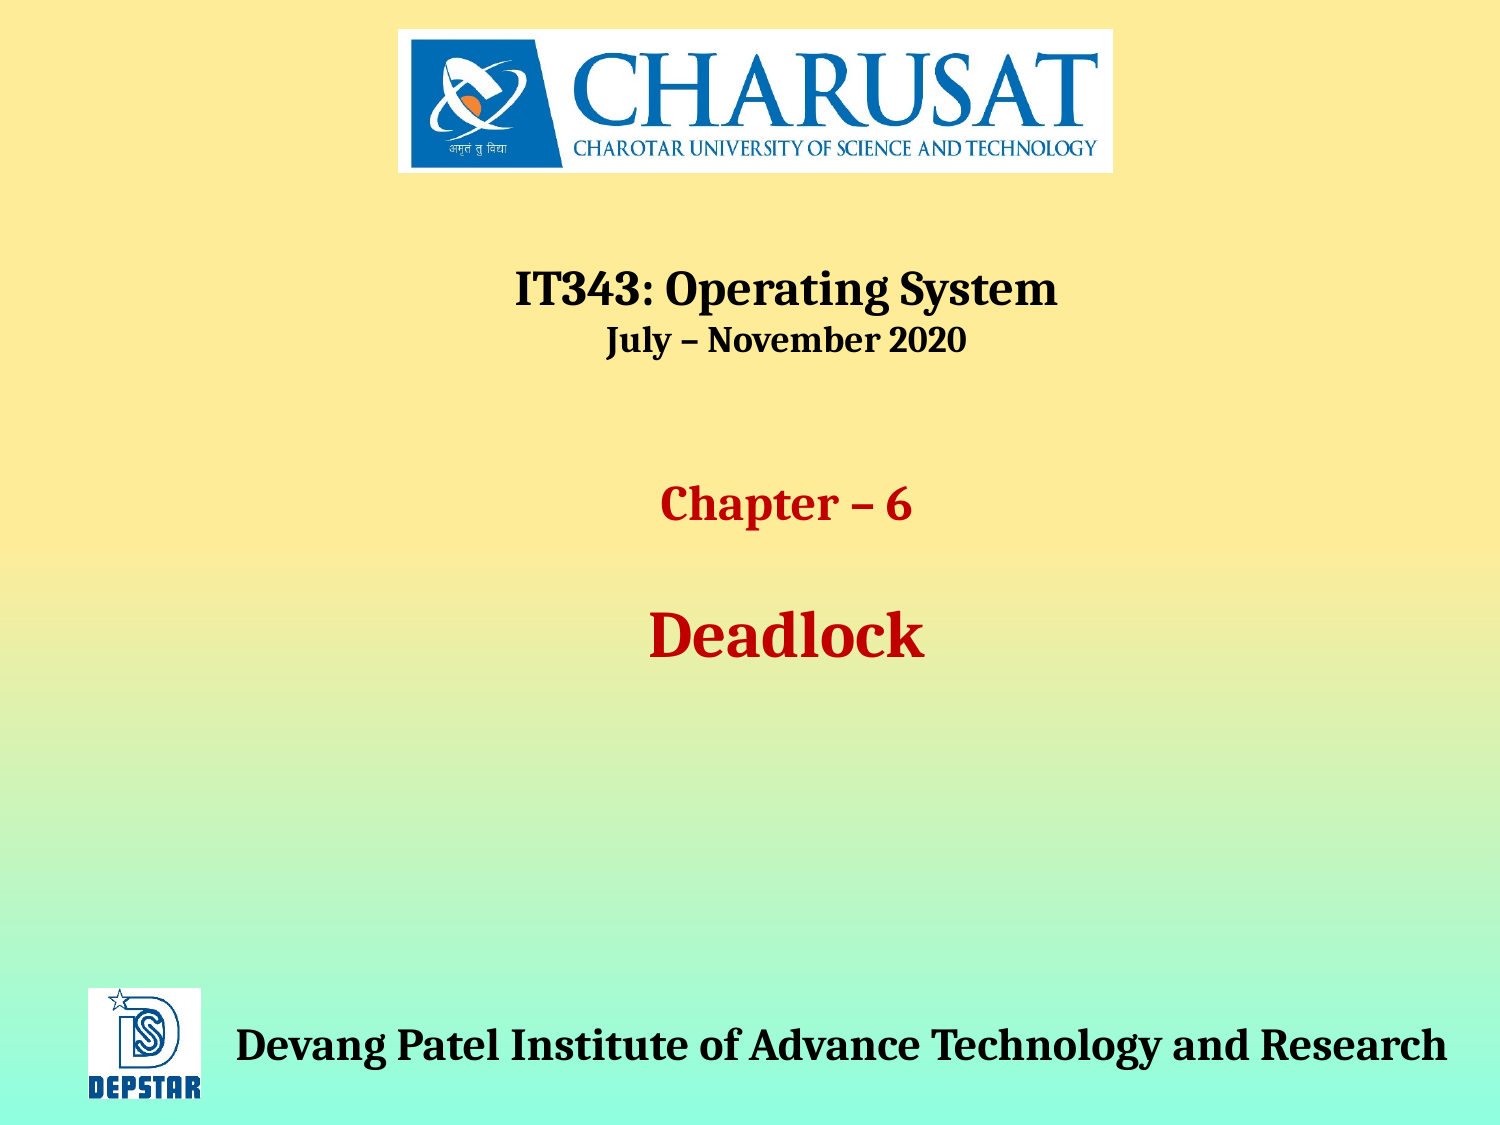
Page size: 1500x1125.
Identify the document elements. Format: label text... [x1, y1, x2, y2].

picture [88, 987, 202, 1100]
text_box IT343: Operating System July – November 2020 [144, 247, 1429, 368]
picture [397, 28, 1113, 174]
text_box Devang Patel Institute of Advance Technology and Research [220, 1010, 1497, 1077]
text_box Chapter – 6 Deadlock [224, 463, 1350, 679]
